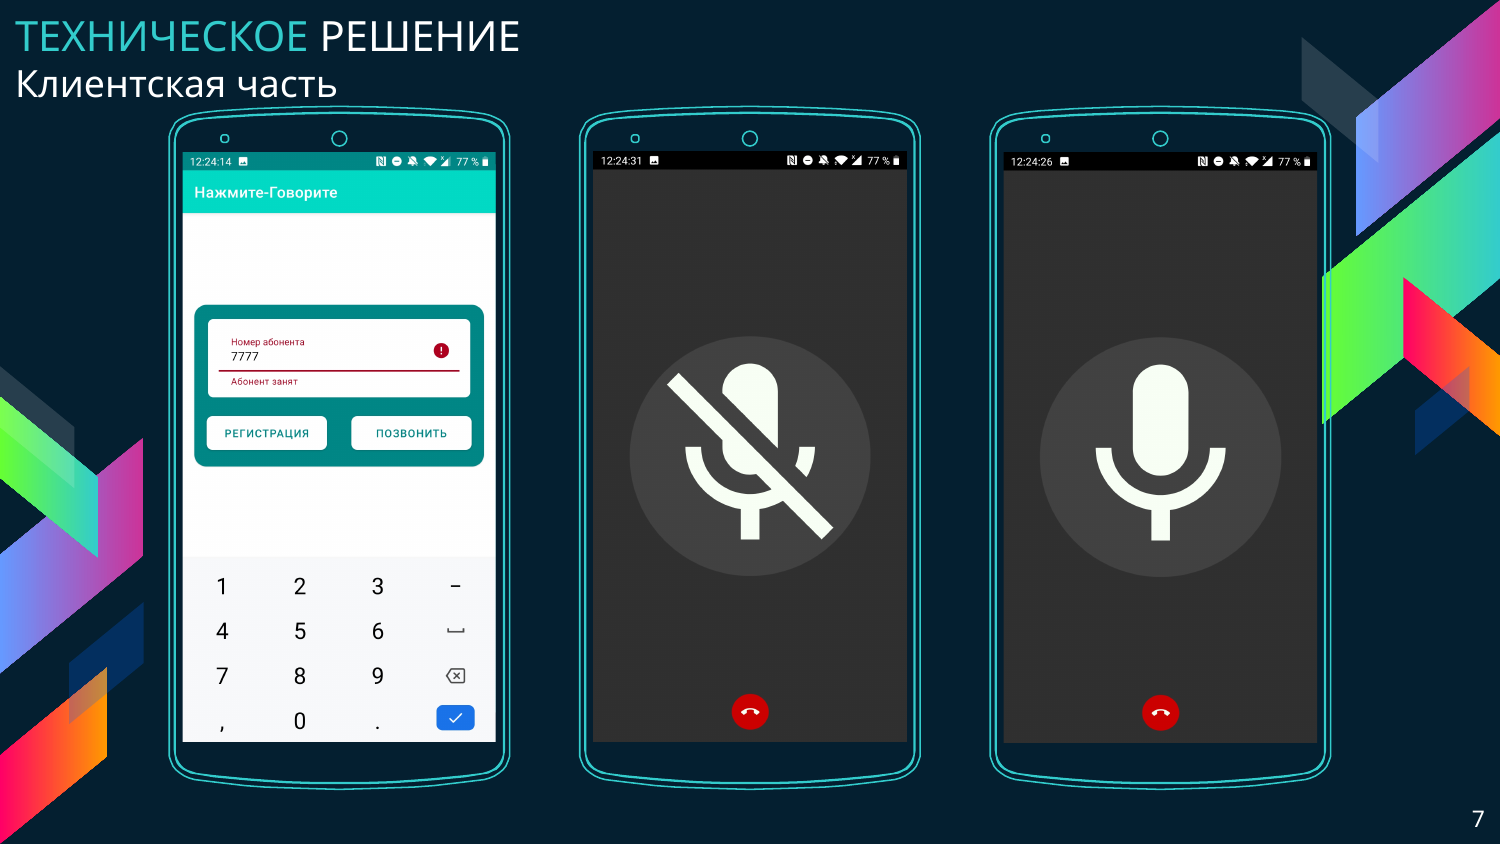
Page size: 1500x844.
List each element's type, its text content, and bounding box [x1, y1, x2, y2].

text_box [990, 106, 1331, 790]
picture [1003, 152, 1318, 744]
text_box [169, 120, 510, 790]
text_box [579, 106, 921, 790]
picture [592, 150, 908, 742]
list ТЕХНИЧЕСКОЕ РЕШЕНИЕ Клиентская часть [0, 0, 845, 120]
picture [182, 152, 496, 742]
slide_number 7 [1403, 789, 1500, 844]
